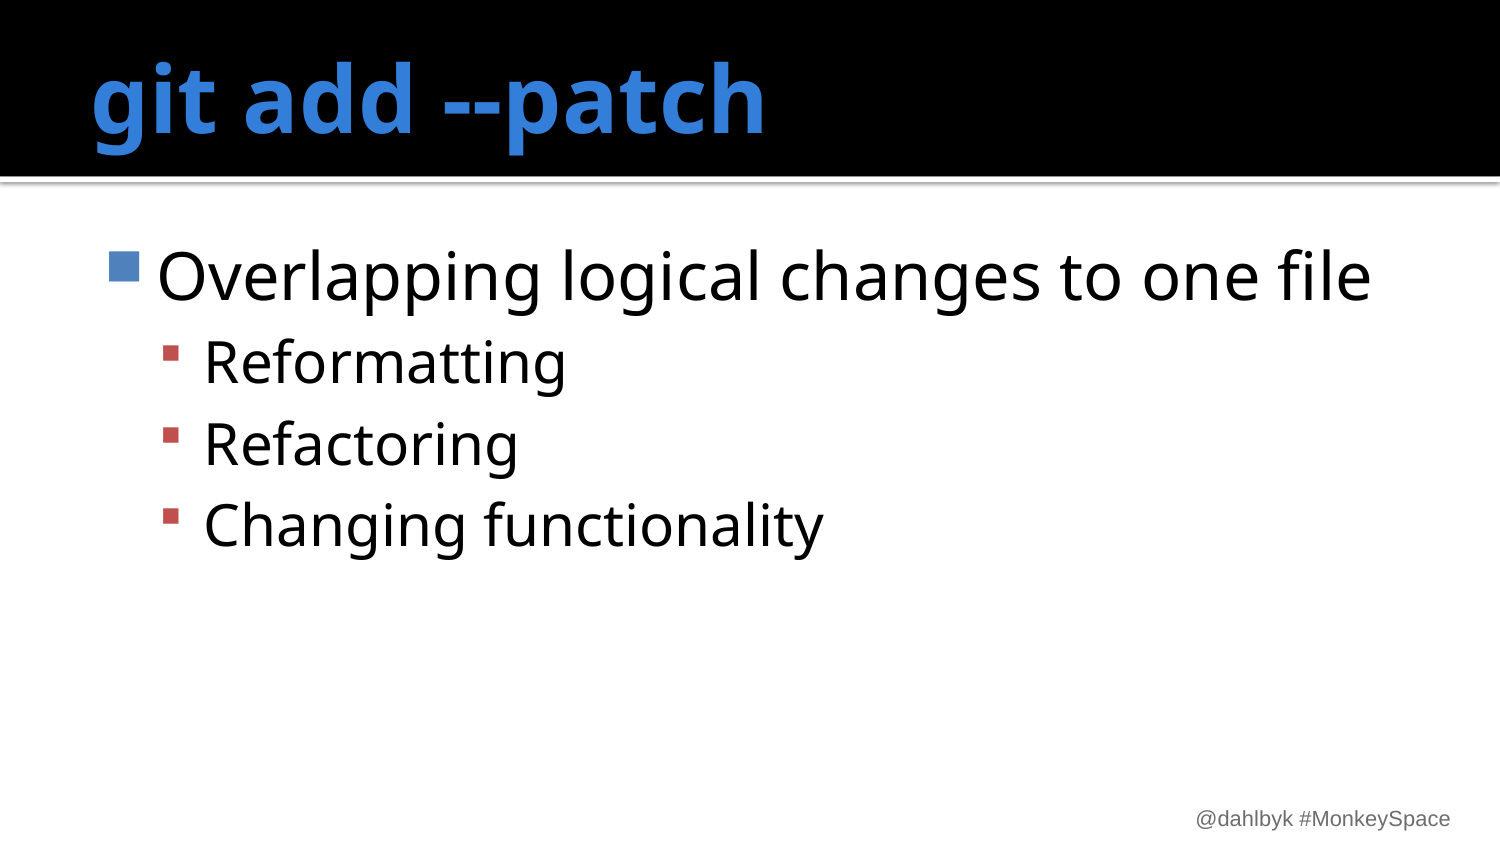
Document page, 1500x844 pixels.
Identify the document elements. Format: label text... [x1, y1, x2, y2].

list Overlapping logical changes to one file Reformatting Refactoring Changing functionality [75, 218, 1425, 788]
slide_number @dahlbyk #MonkeySpace [1074, 796, 1467, 831]
title git add --patch [75, 19, 1425, 174]
